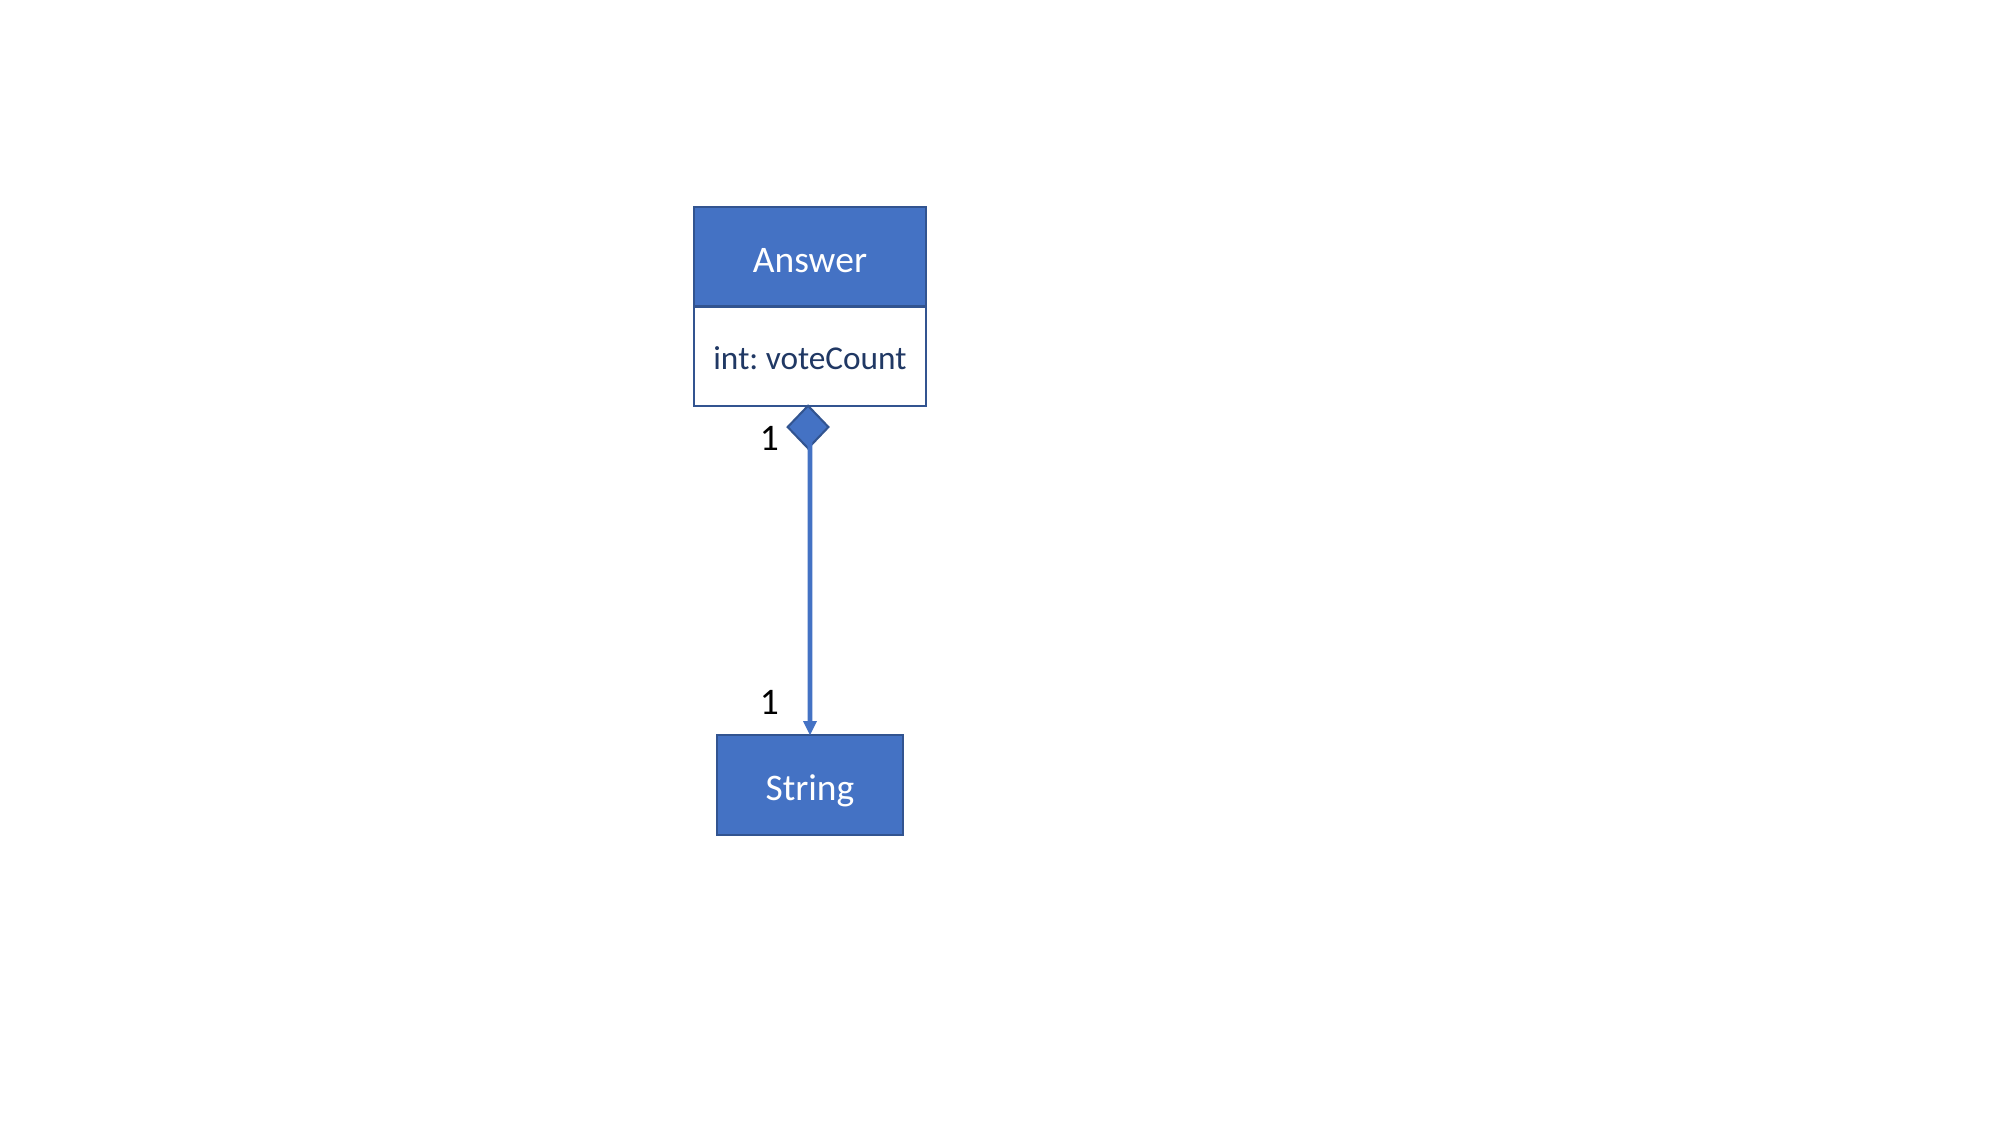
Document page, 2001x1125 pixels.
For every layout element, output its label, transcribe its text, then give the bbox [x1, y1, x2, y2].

text_box String [716, 734, 904, 836]
text_box 1 [745, 407, 811, 466]
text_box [693, 207, 927, 406]
text_box 1 [745, 670, 807, 730]
text_box [811, 407, 830, 445]
